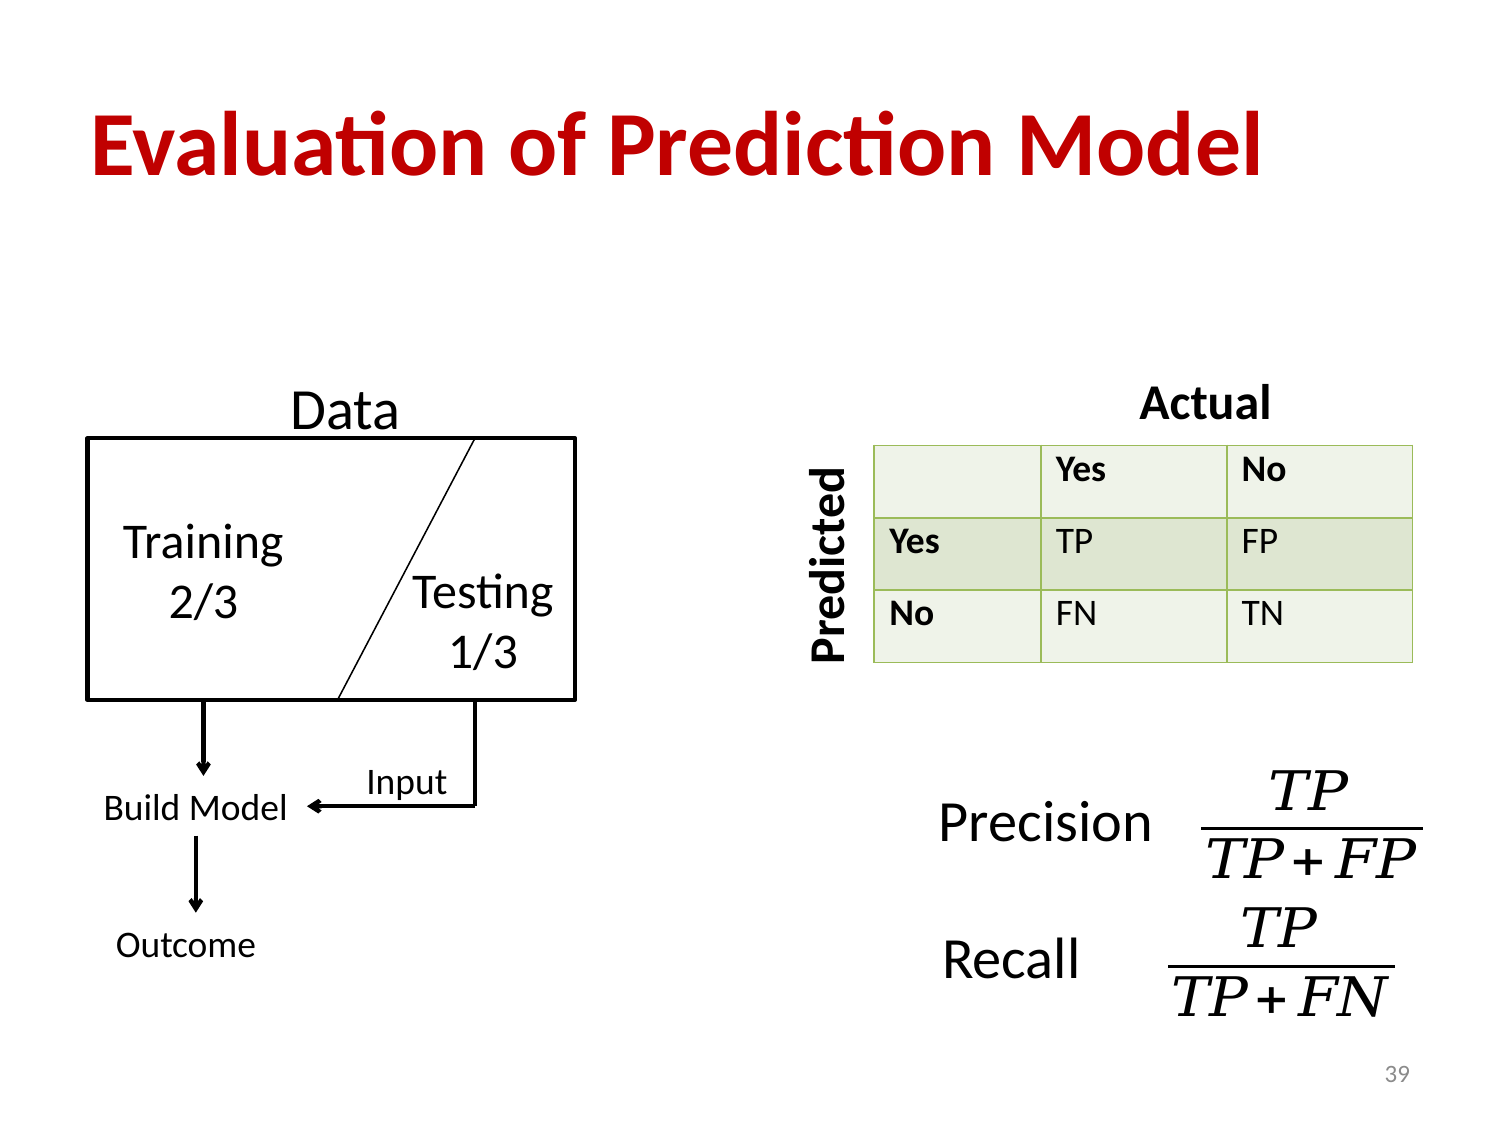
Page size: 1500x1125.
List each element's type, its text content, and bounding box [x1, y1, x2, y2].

table_header No [1228, 446, 1412, 517]
table_cell FN [1042, 591, 1226, 662]
table_cell FP [1228, 519, 1412, 589]
text_box Precision [924, 775, 1168, 861]
table_cell TP [1042, 519, 1226, 589]
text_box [337, 437, 476, 701]
text_box Recall [927, 912, 1096, 998]
text_box Testing 1/3 [479, 551, 569, 686]
text_box Actual [1124, 362, 1287, 438]
table_cell No [875, 591, 1040, 662]
text_box [472, 436, 577, 702]
table_header Yes [1042, 446, 1226, 517]
table_header [875, 446, 1040, 517]
table_cell Yes [875, 519, 1040, 589]
text_box Predicted [786, 451, 862, 679]
text_box Input [351, 749, 463, 805]
slide_number 39 [1074, 1042, 1425, 1103]
text_box Data [275, 364, 416, 449]
text_box Outcome [100, 912, 272, 973]
text_box Build Model [88, 775, 303, 836]
table_cell TN [1228, 591, 1412, 662]
text_box Training 2/3 [108, 501, 299, 636]
text_box [85, 436, 332, 702]
title Evaluation of Prediction Model [75, 45, 1425, 233]
